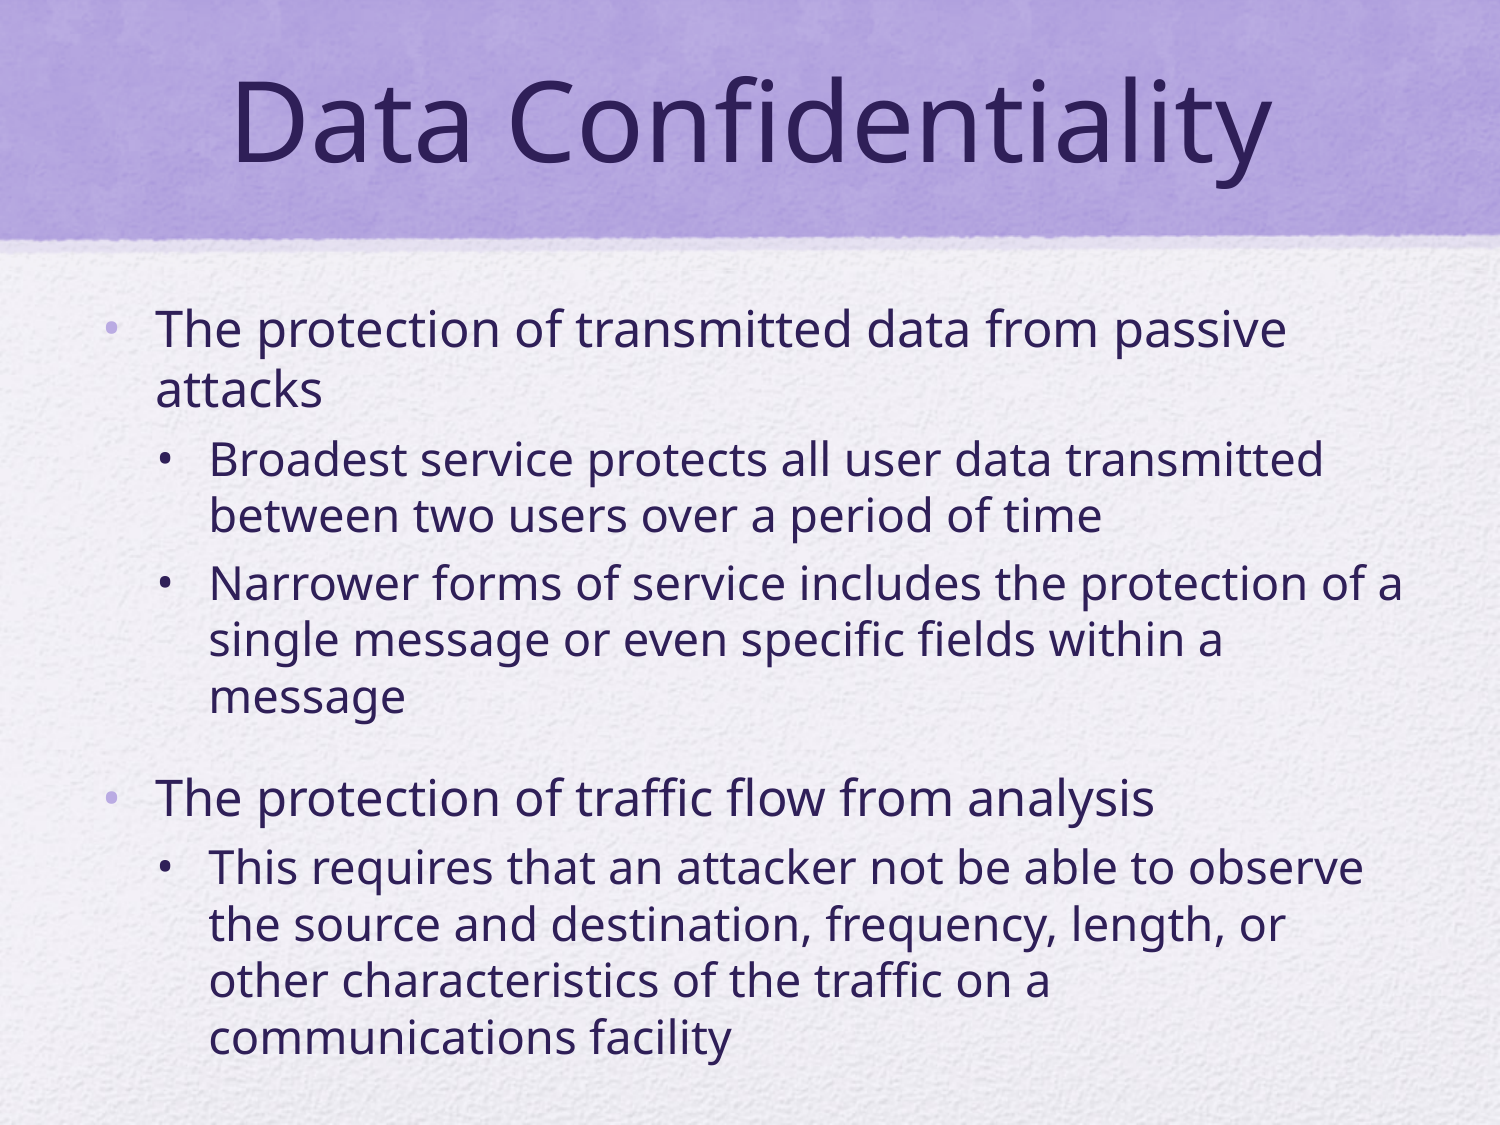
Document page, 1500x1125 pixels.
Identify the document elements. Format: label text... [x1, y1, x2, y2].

picture [0, 225, 1500, 1125]
list The protection of transmitted data from passive attacks Broadest service protects all user data transmitted between two users over a period of time Narrower forms of service includes the protection of a single message or even specific fields within a message The protection of traffic flow from analysis This requires that an attacker not be able to observe the source and destination, frequency, length, or other characteristics of the traffic on a communications facility [87, 288, 1426, 1076]
title Data Confidentiality [129, 6, 1373, 239]
